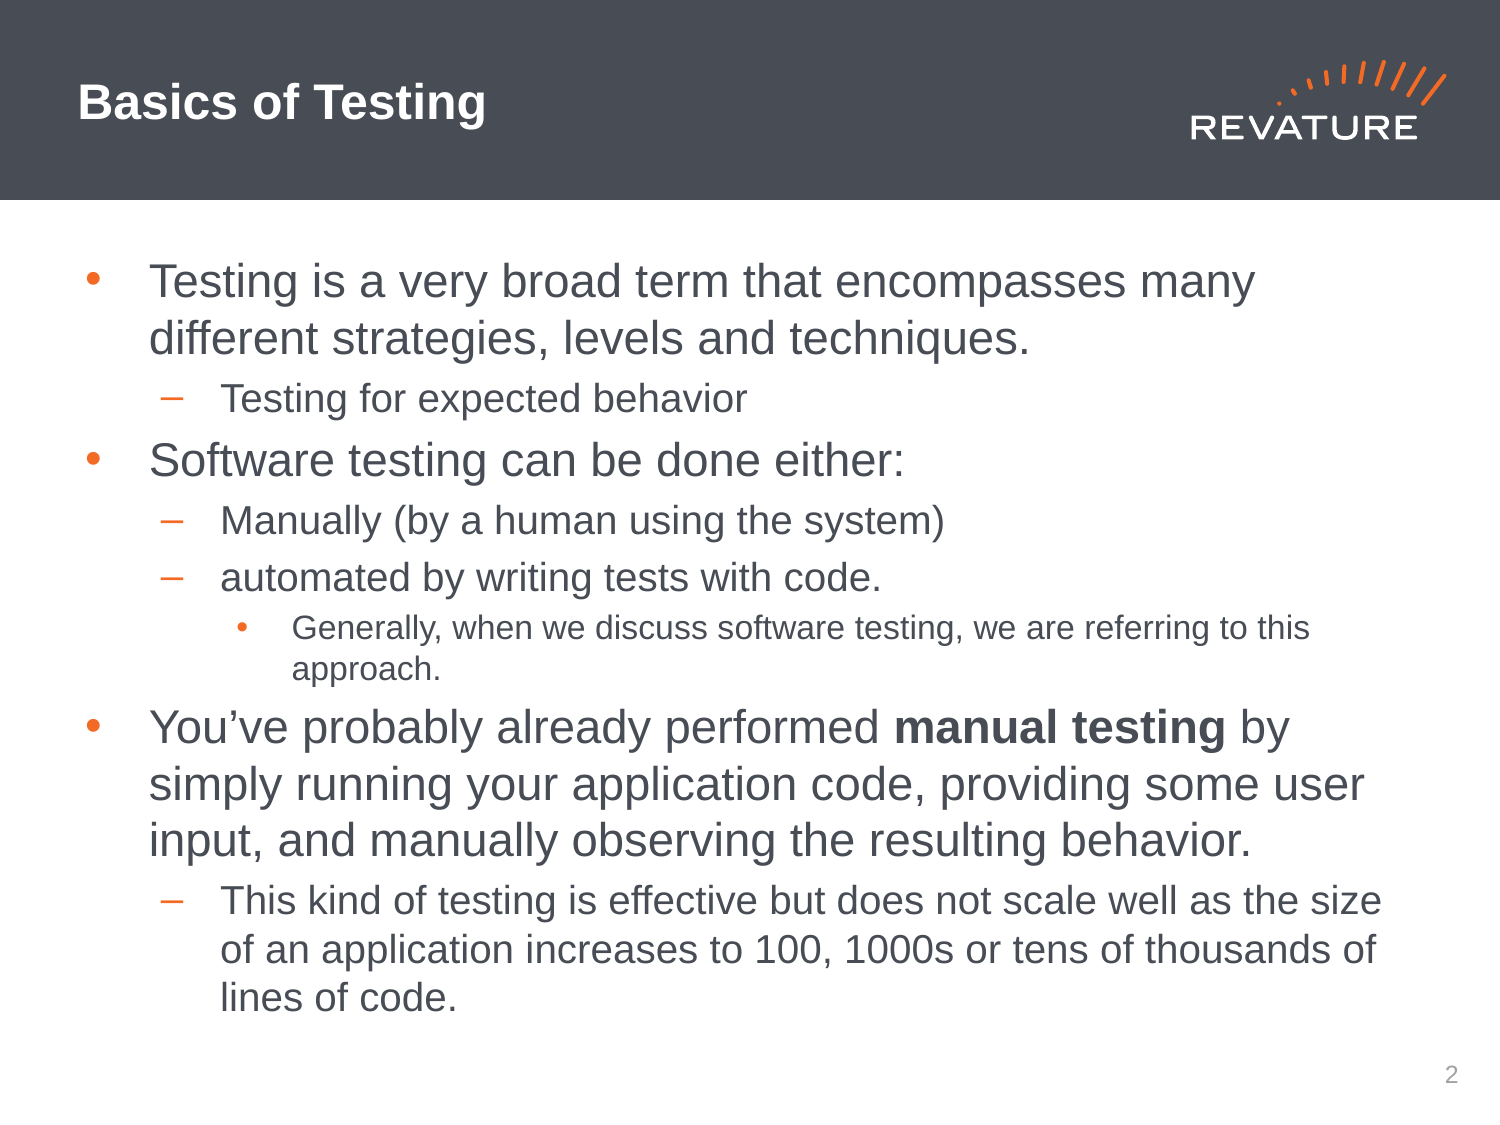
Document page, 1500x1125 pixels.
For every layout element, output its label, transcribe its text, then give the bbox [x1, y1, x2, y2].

list Testing is a very broad term that encompasses many different strategies, levels and techniques. Testing for expected behavior Software testing can be done either: Manually (by a human using the system) automated by writing tests with code. Generally, when we discuss software testing, we are referring to this approach. You’ve probably already performed manual testing by simply running your application code, providing some user input, and manually observing the resulting behavior. This kind of testing is effective but does not scale well as the size of an application increases to 100, 1000s or tens of thousands of lines of code. [62, 243, 1438, 1044]
title Basics of Testing [62, 0, 1084, 200]
slide_number 1 [1332, 1043, 1474, 1104]
